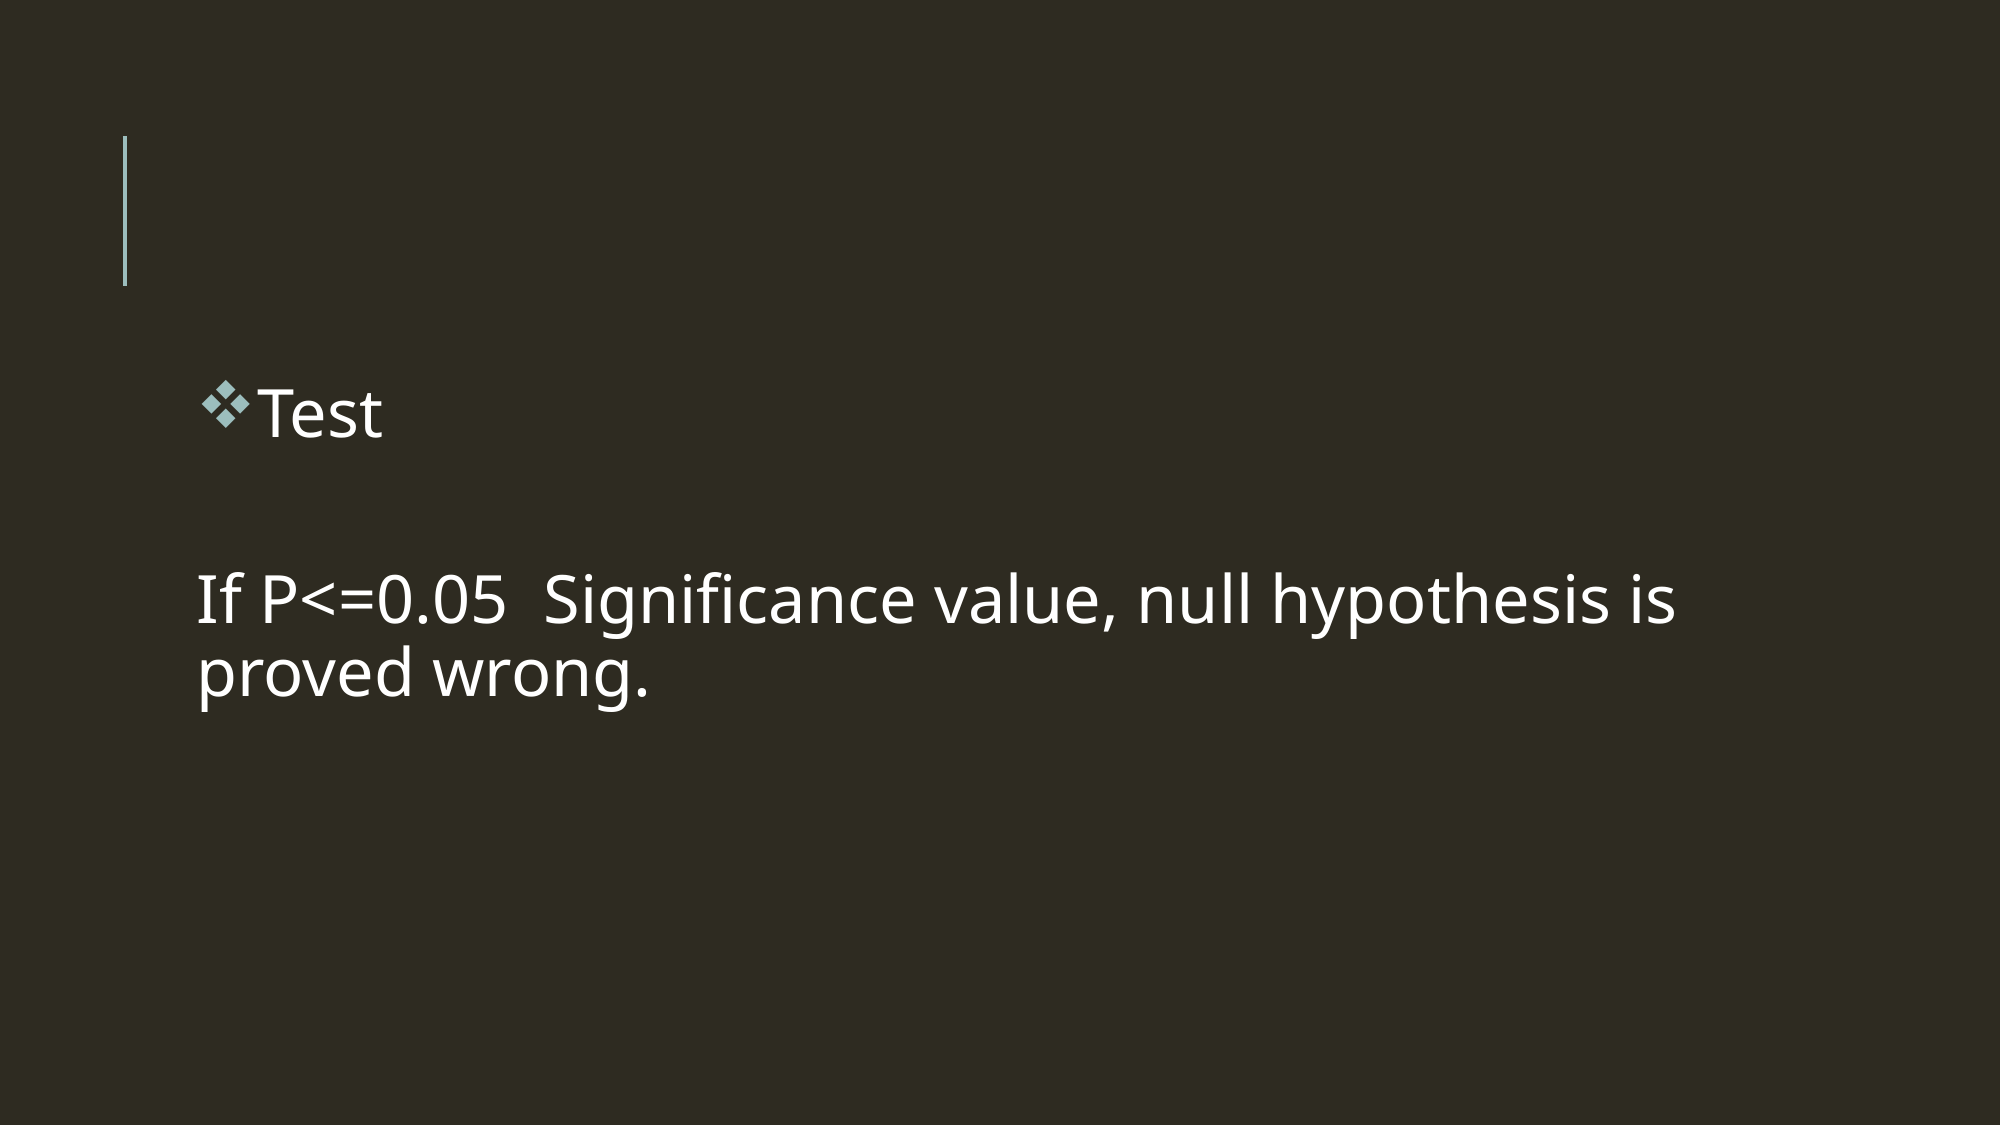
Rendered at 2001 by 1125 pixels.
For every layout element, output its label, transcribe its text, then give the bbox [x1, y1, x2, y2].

list Test If P<=0.05 Significance value, null hypothesis is proved wrong. [168, 372, 1763, 1035]
